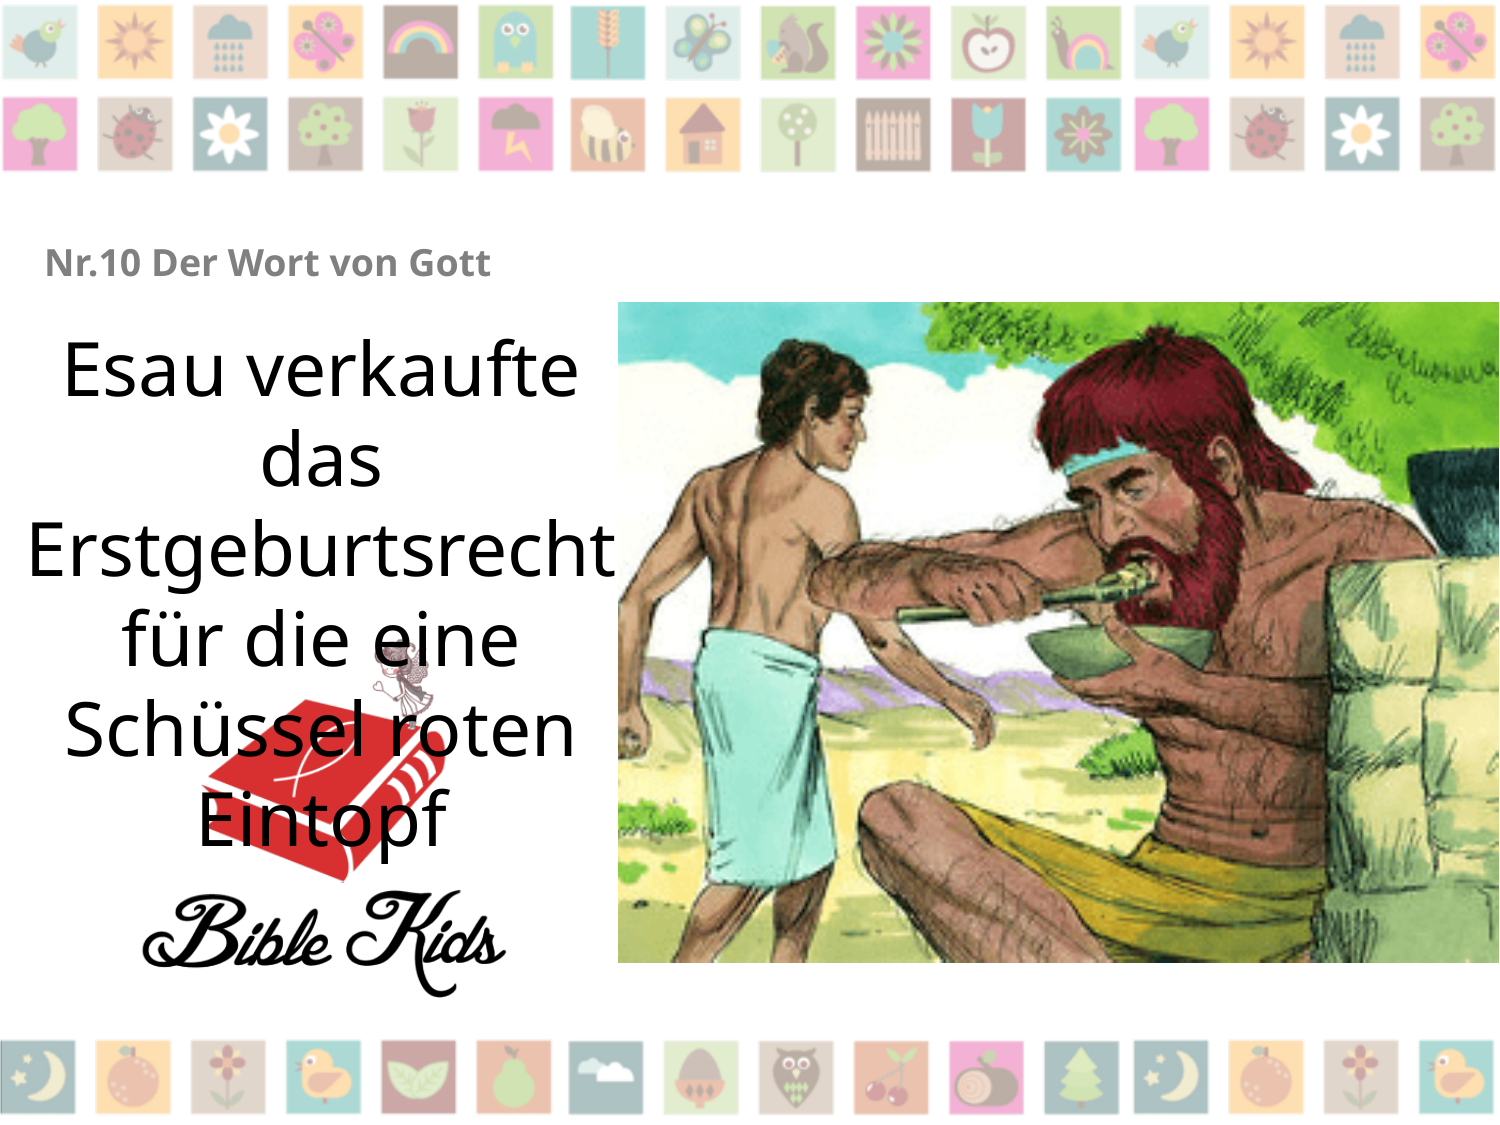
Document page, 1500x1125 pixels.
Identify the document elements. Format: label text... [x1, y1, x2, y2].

picture [618, 302, 1500, 964]
text_box Esau verkaufte das Erstgeburtsrecht für die eine Schüssel roten Eintopf [0, 314, 613, 870]
picture [117, 600, 544, 1027]
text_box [0, 3, 1500, 181]
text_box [0, 1028, 1500, 1118]
text_box Nr.10 Der Wort von Gott [29, 231, 515, 292]
